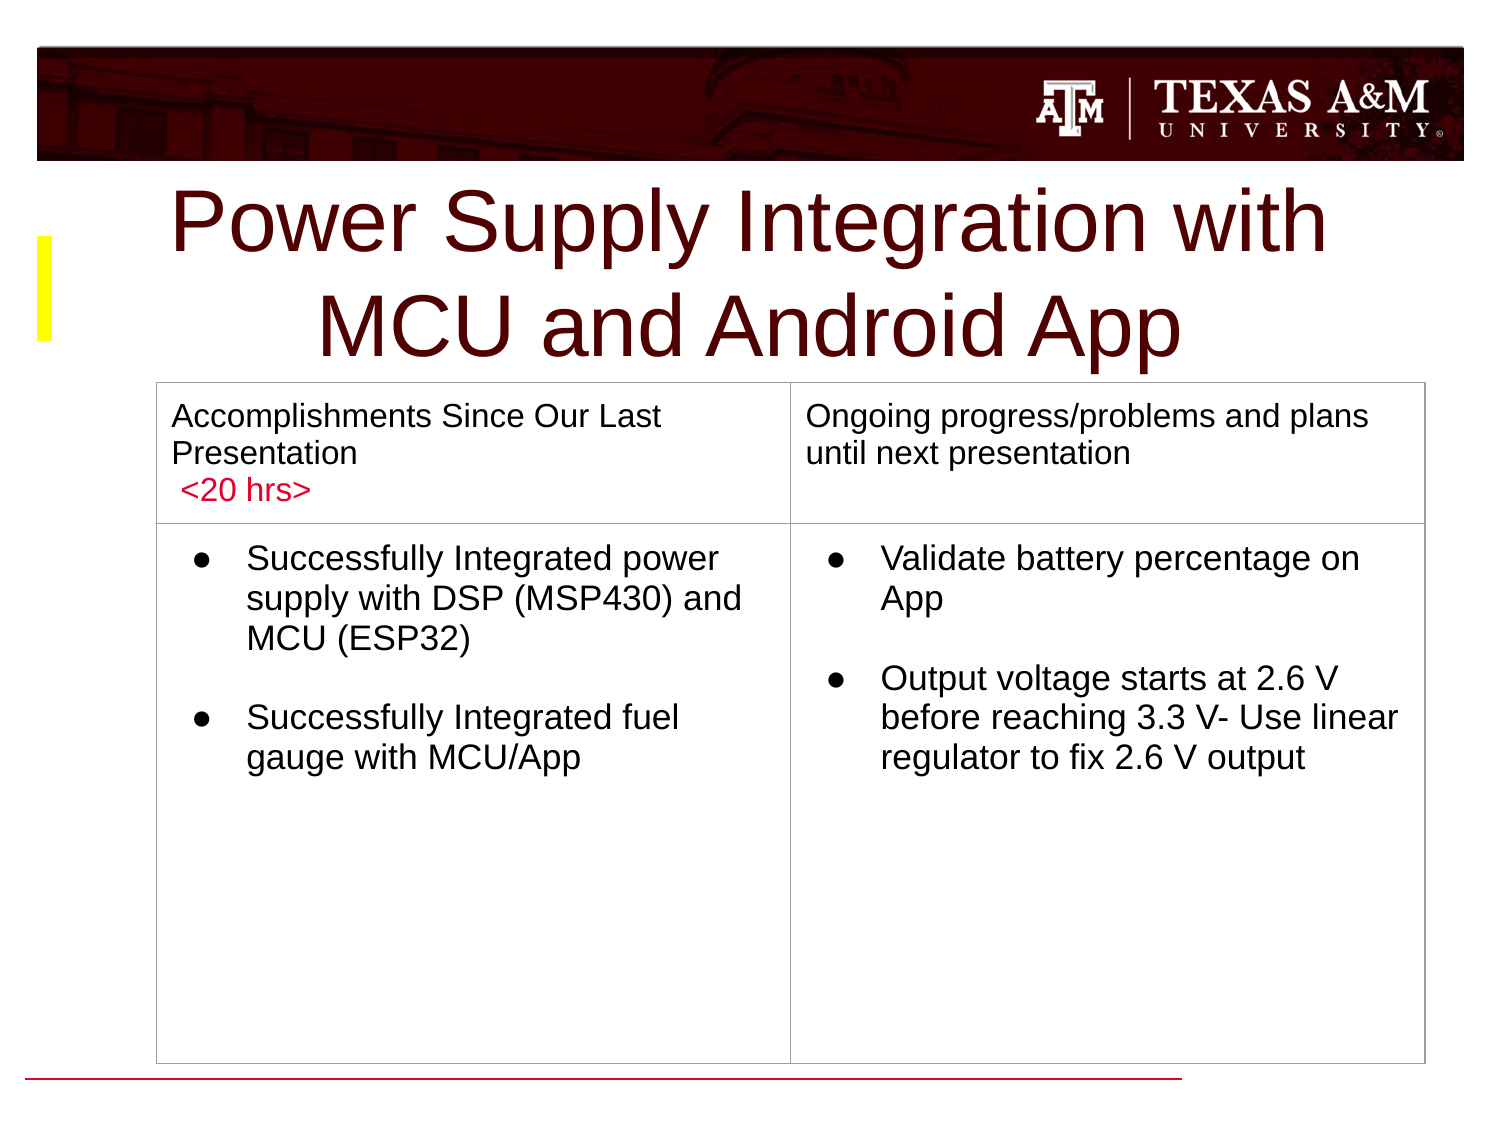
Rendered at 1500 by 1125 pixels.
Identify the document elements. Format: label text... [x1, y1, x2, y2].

picture [37, 45, 1464, 161]
table_header Ongoing progress/problems and plans until next presentation [791, 383, 1424, 523]
title Power Supply Integration with MCU and Android App [75, 50, 1425, 383]
table_cell Validate battery percentage on App Output voltage starts at 2.6 V before reaching 3.3 V- Use linear regulator to fix 2.6 V output [791, 524, 1424, 1063]
table_header Accomplishments Since Our Last Presentation <20 hrs> [157, 383, 790, 523]
table_cell Successfully Integrated power supply with DSP (MSP430) and MCU (ESP32) Successfully Integrated fuel gauge with MCU/App [157, 524, 790, 1063]
